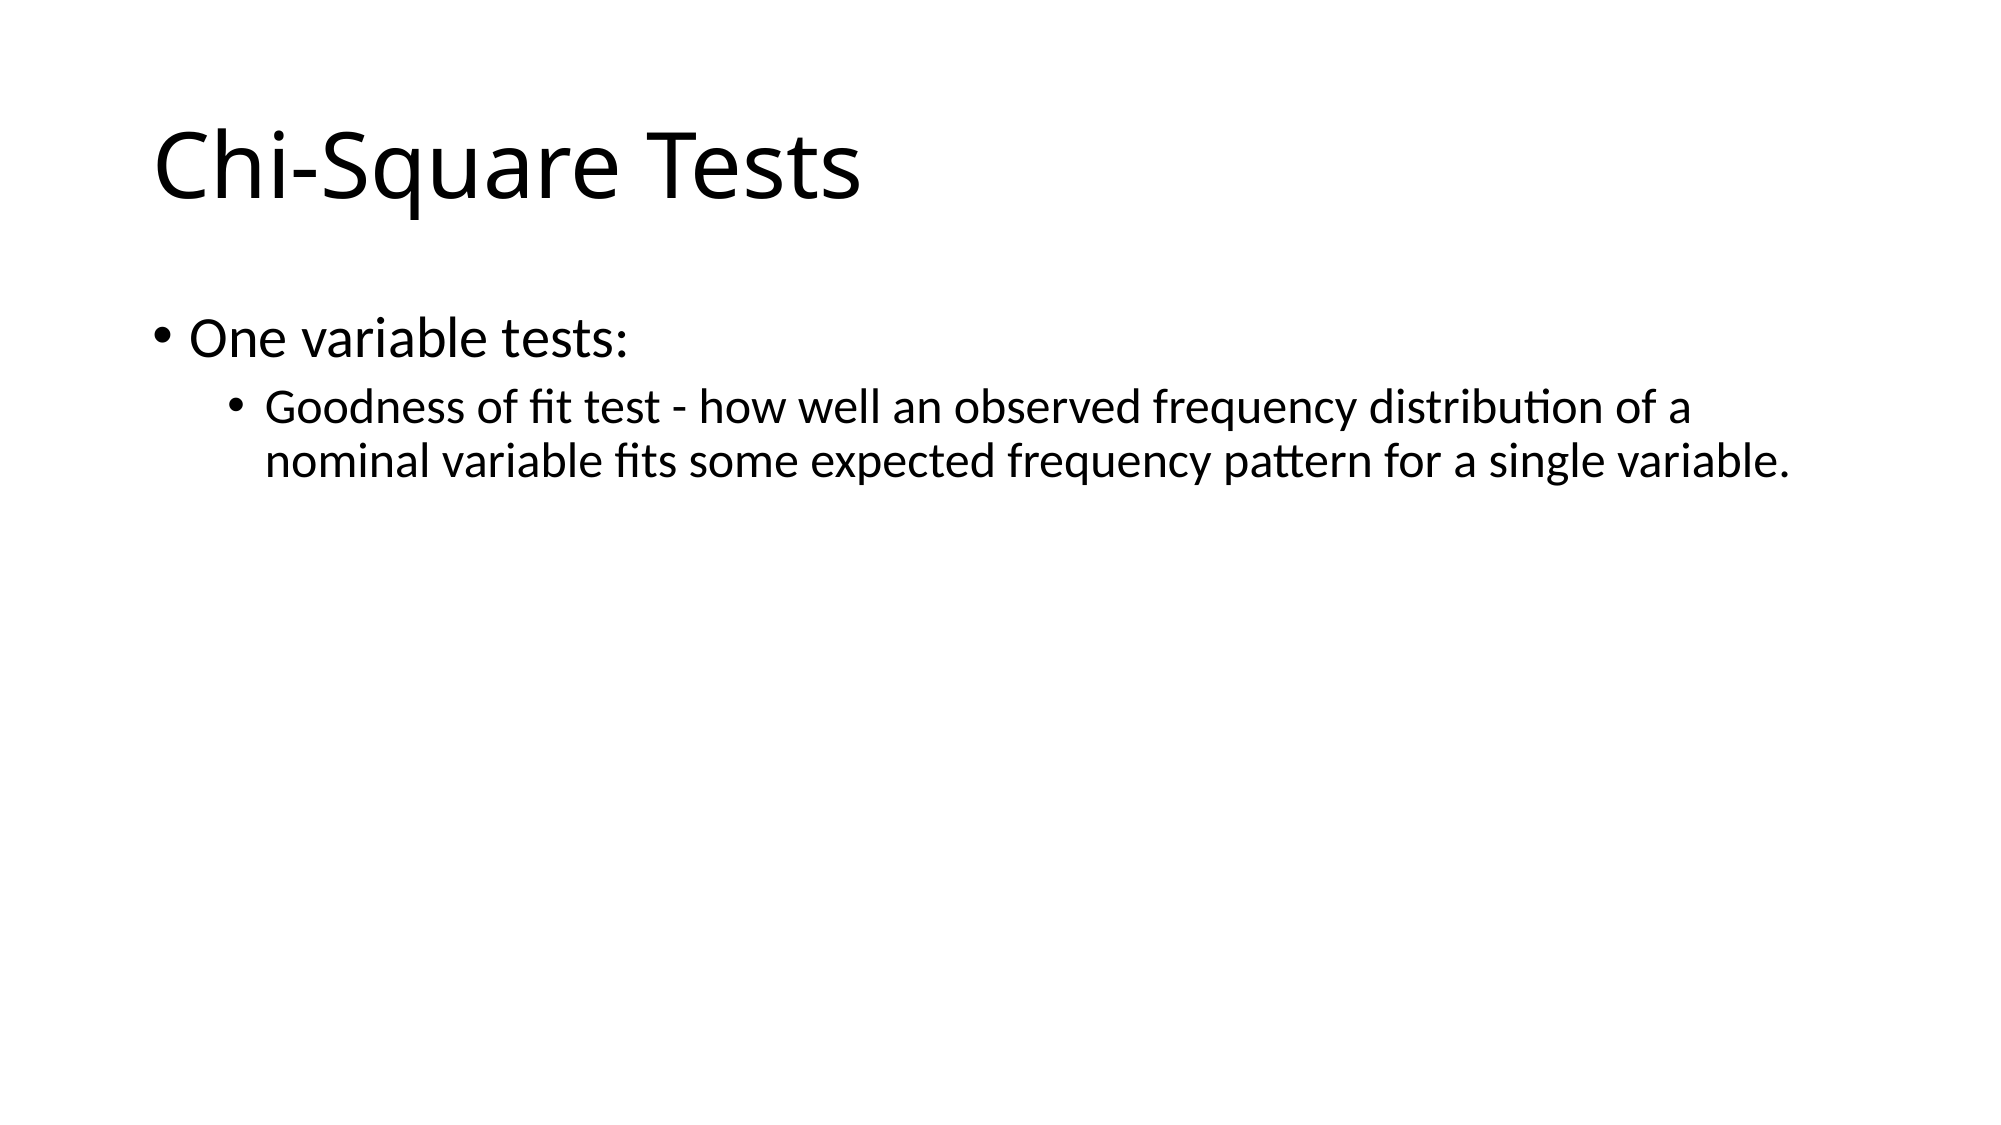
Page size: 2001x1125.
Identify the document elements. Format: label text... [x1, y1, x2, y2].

title Chi-Square Tests [137, 59, 1863, 278]
list One variable tests: Goodness of fit test - how well an observed frequency distribution of a nominal variable fits some expected frequency pattern for a single variable. [137, 299, 1863, 1014]
